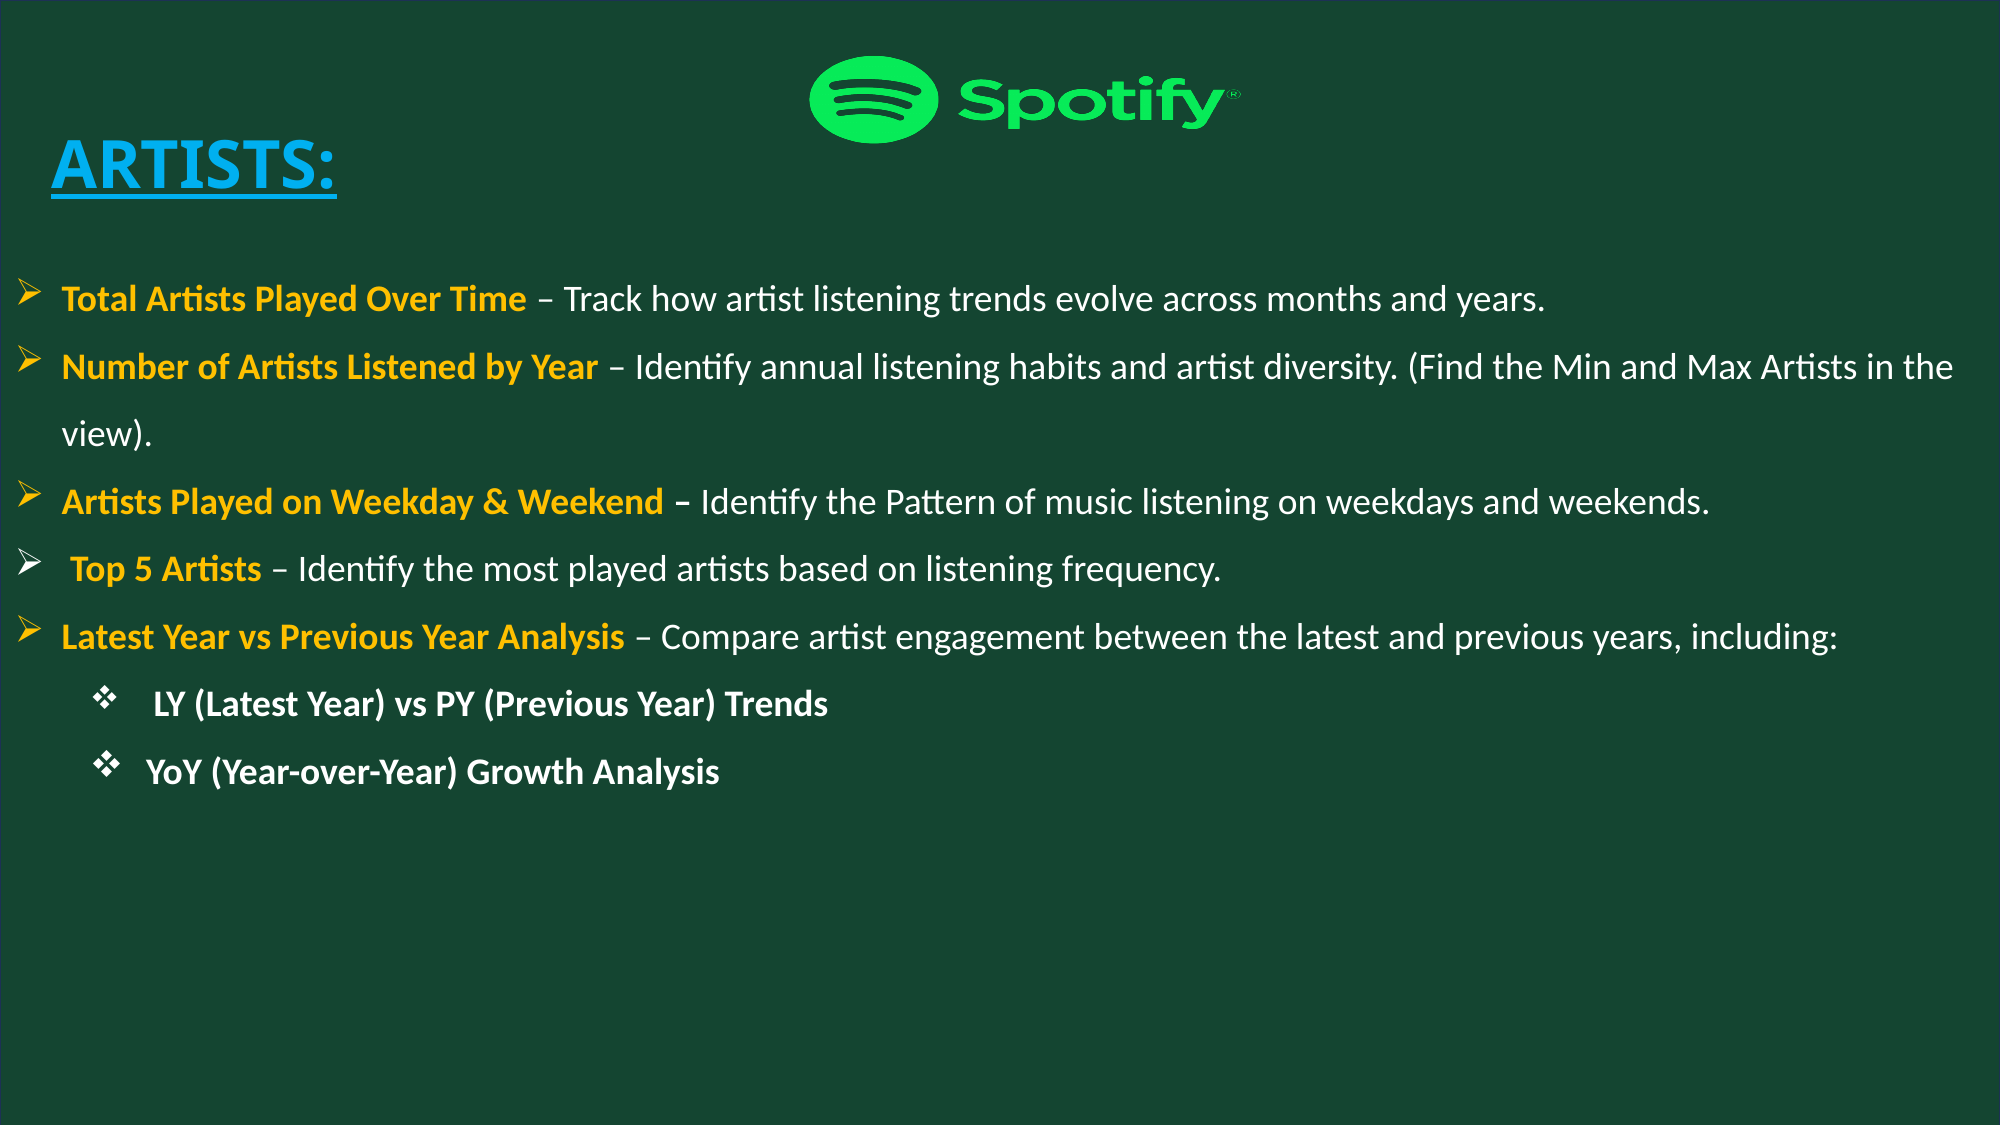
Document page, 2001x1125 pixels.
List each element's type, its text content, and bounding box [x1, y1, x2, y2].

picture [785, 0, 1267, 263]
text_box Total Artists Played Over Time – Track how artist listening trends evolve across months and years. Number of Artists Listened by Year – Identify annual listening habits and artist diversity. (Find the Min and Max Artists in the view). Artists Played on Weekday & Weekend – Identify the Pattern of music listening on weekdays and weekends. Top 5 Artists – Identify the most played artists based on listening frequency. Latest Year vs Previous Year Analysis – Compare artist engagement between the latest and previous years, including: LY (Latest Year) vs PY (Previous Year) Trends YoY (Year-over-Year) Growth Analysis [0, 0, 2000, 1125]
text_box ARTISTS: [36, 114, 785, 210]
